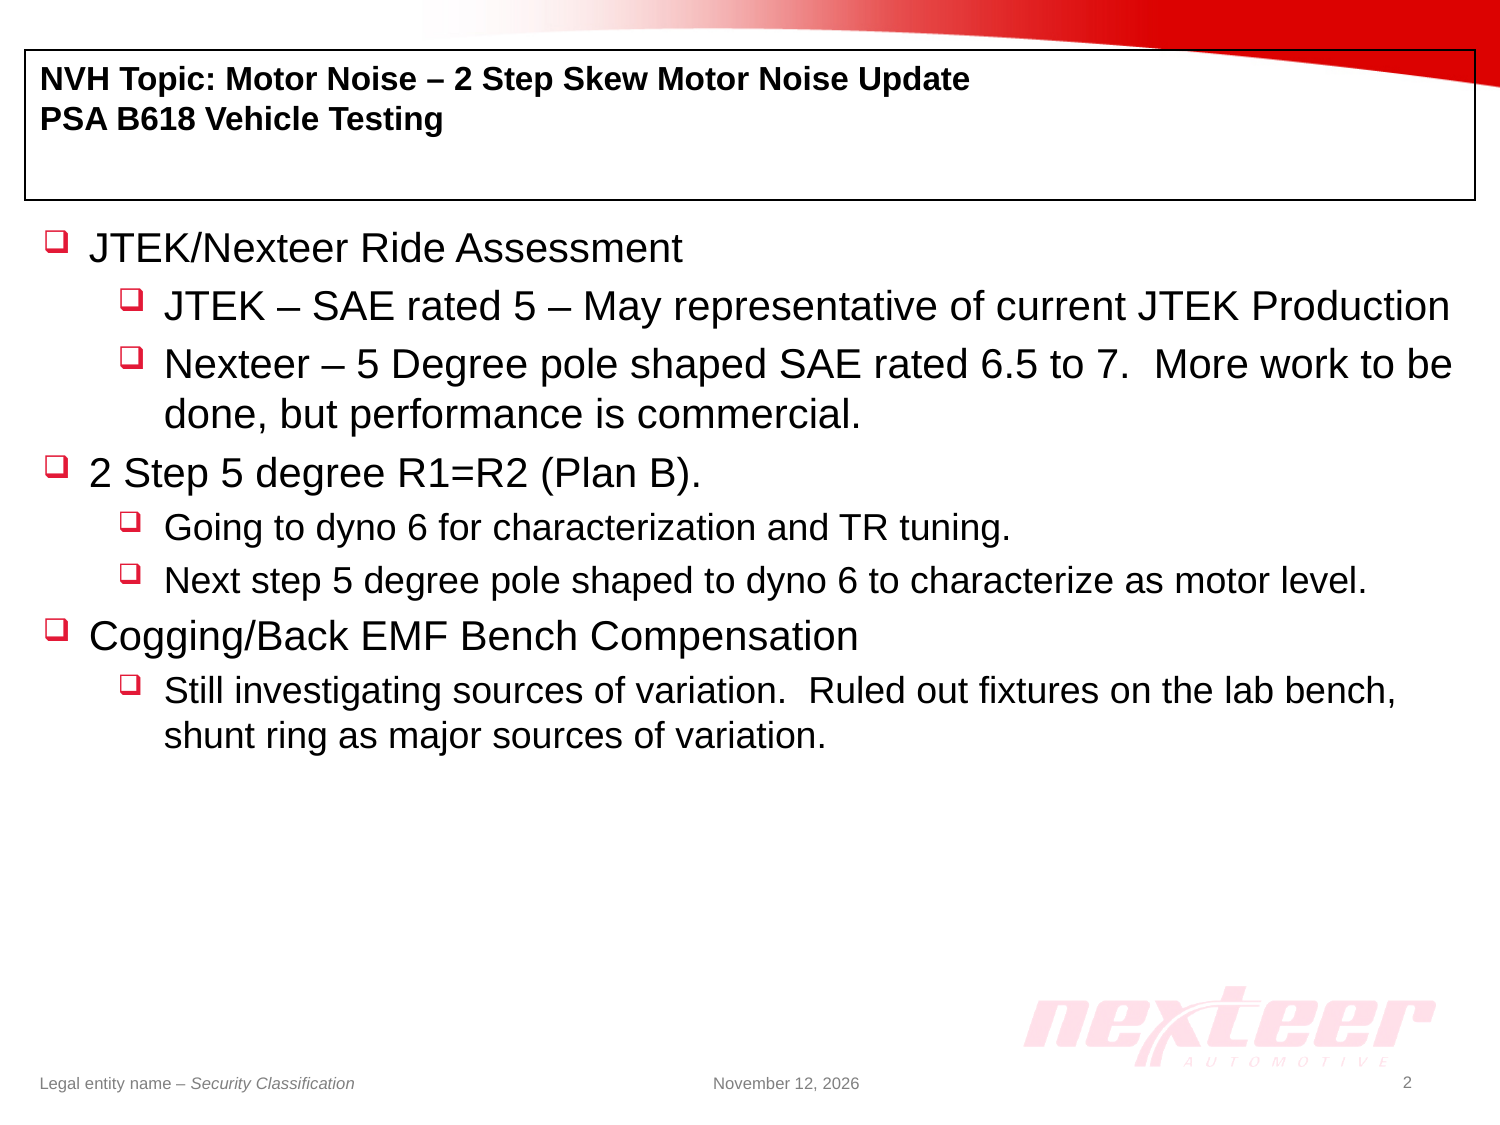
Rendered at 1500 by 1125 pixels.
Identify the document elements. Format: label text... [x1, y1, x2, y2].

text_box JTEK/Nexteer Ride Assessment JTEK – SAE rated 5 – May representative of current JTEK Production Nexteer – 5 Degree pole shaped SAE rated 6.5 to 7. More work to be done, but performance is commercial. 2 Step 5 degree R1=R2 (Plan B). Going to dyno 6 for characterization and TR tuning. Next step 5 degree pole shaped to dyno 6 to characterize as motor level. Cogging/Back EMF Bench Compensation Still investigating sources of variation. Ruled out fixtures on the lab bench, shunt ring as major sources of variation. [26, 212, 1475, 1013]
picture [0, 0, 1500, 953]
title NVH Topic: Motor Noise – 2 Step Skew Motor Noise Update PSA B618 Vehicle Testing [24, 49, 1476, 201]
